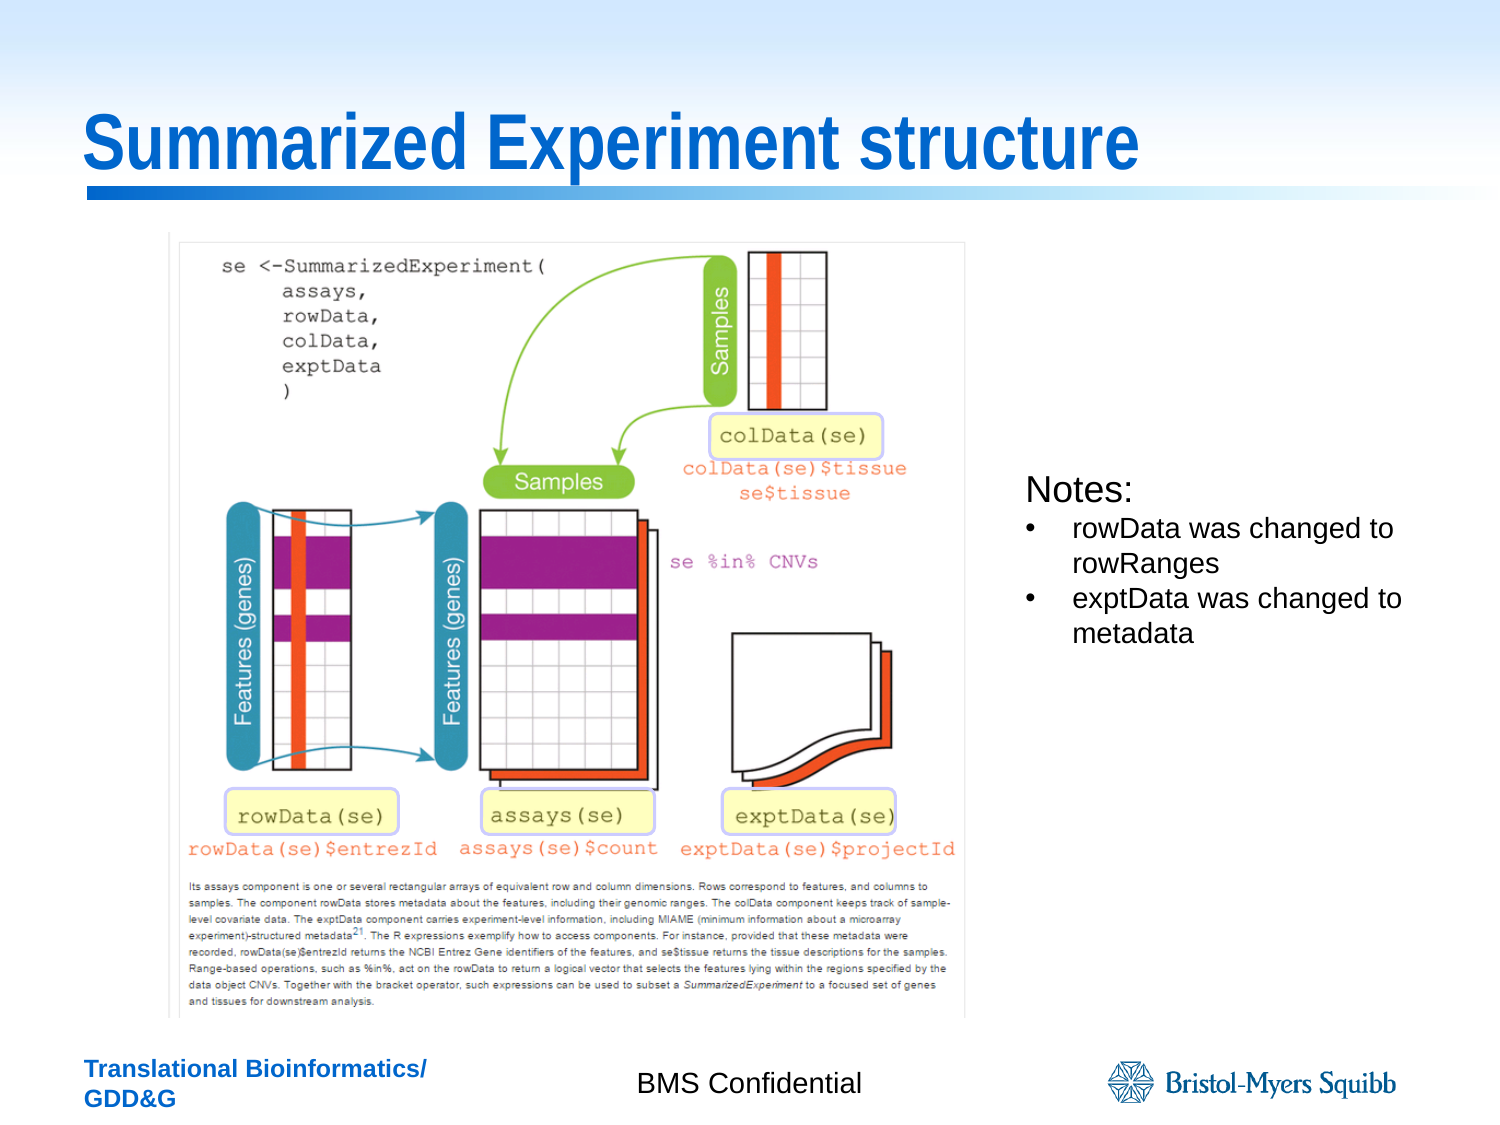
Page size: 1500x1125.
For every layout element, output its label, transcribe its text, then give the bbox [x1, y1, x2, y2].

footer BMS Confidential [481, 1056, 1019, 1108]
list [168, 232, 973, 1018]
picture [0, 0, 1500, 1125]
title Summarized Experiment structure [67, 97, 1446, 194]
text_box Notes: rowData was changed to rowRanges exptData was changed to metadata [1010, 457, 1500, 657]
